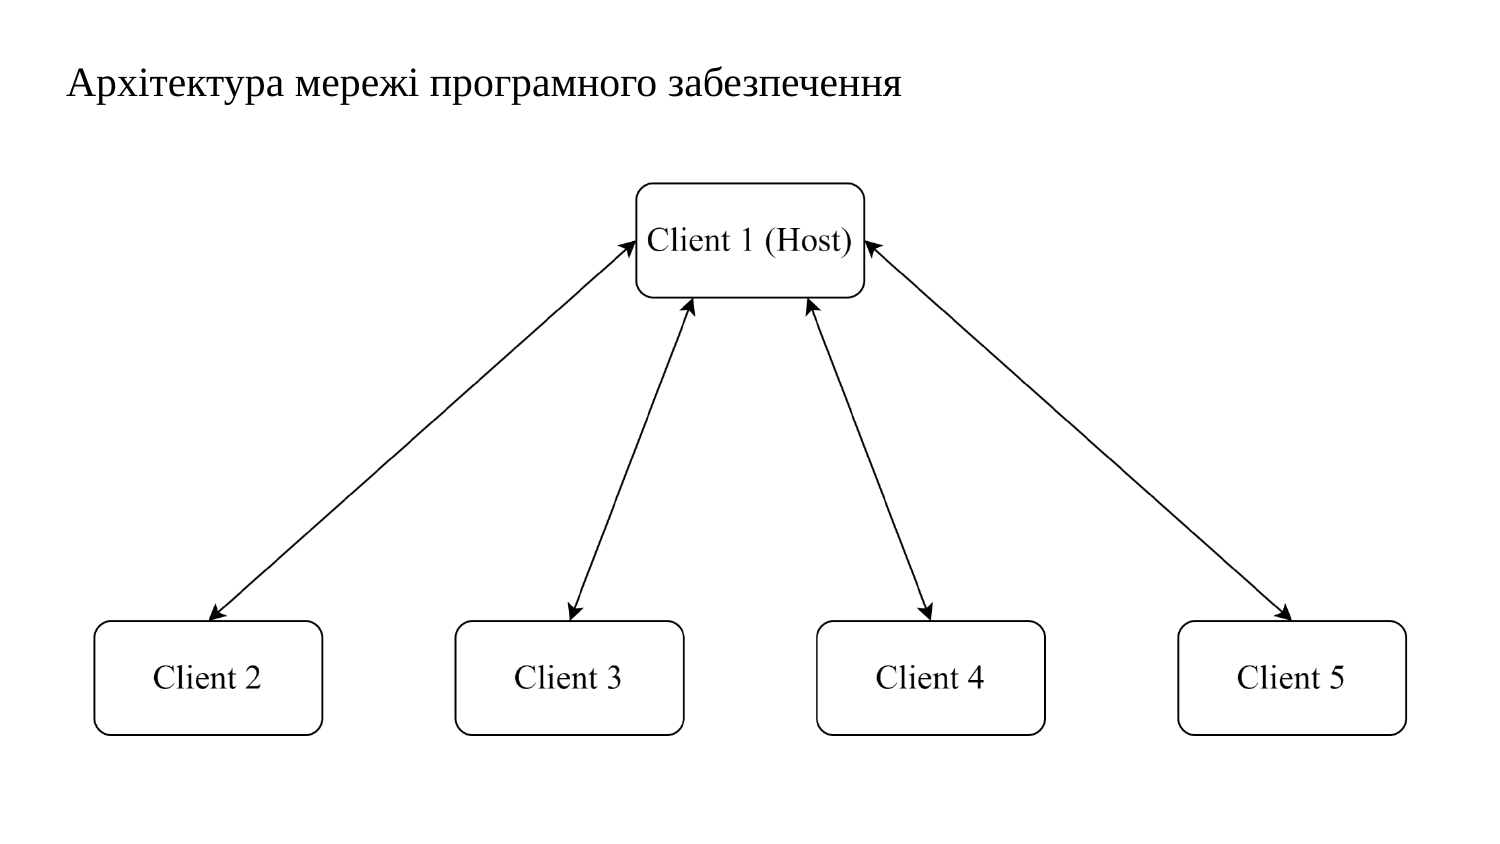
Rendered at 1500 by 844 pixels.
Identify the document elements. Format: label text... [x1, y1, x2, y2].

title Архітектура мережі програмного забезпечення [51, 49, 1449, 110]
picture [74, 163, 1426, 755]
